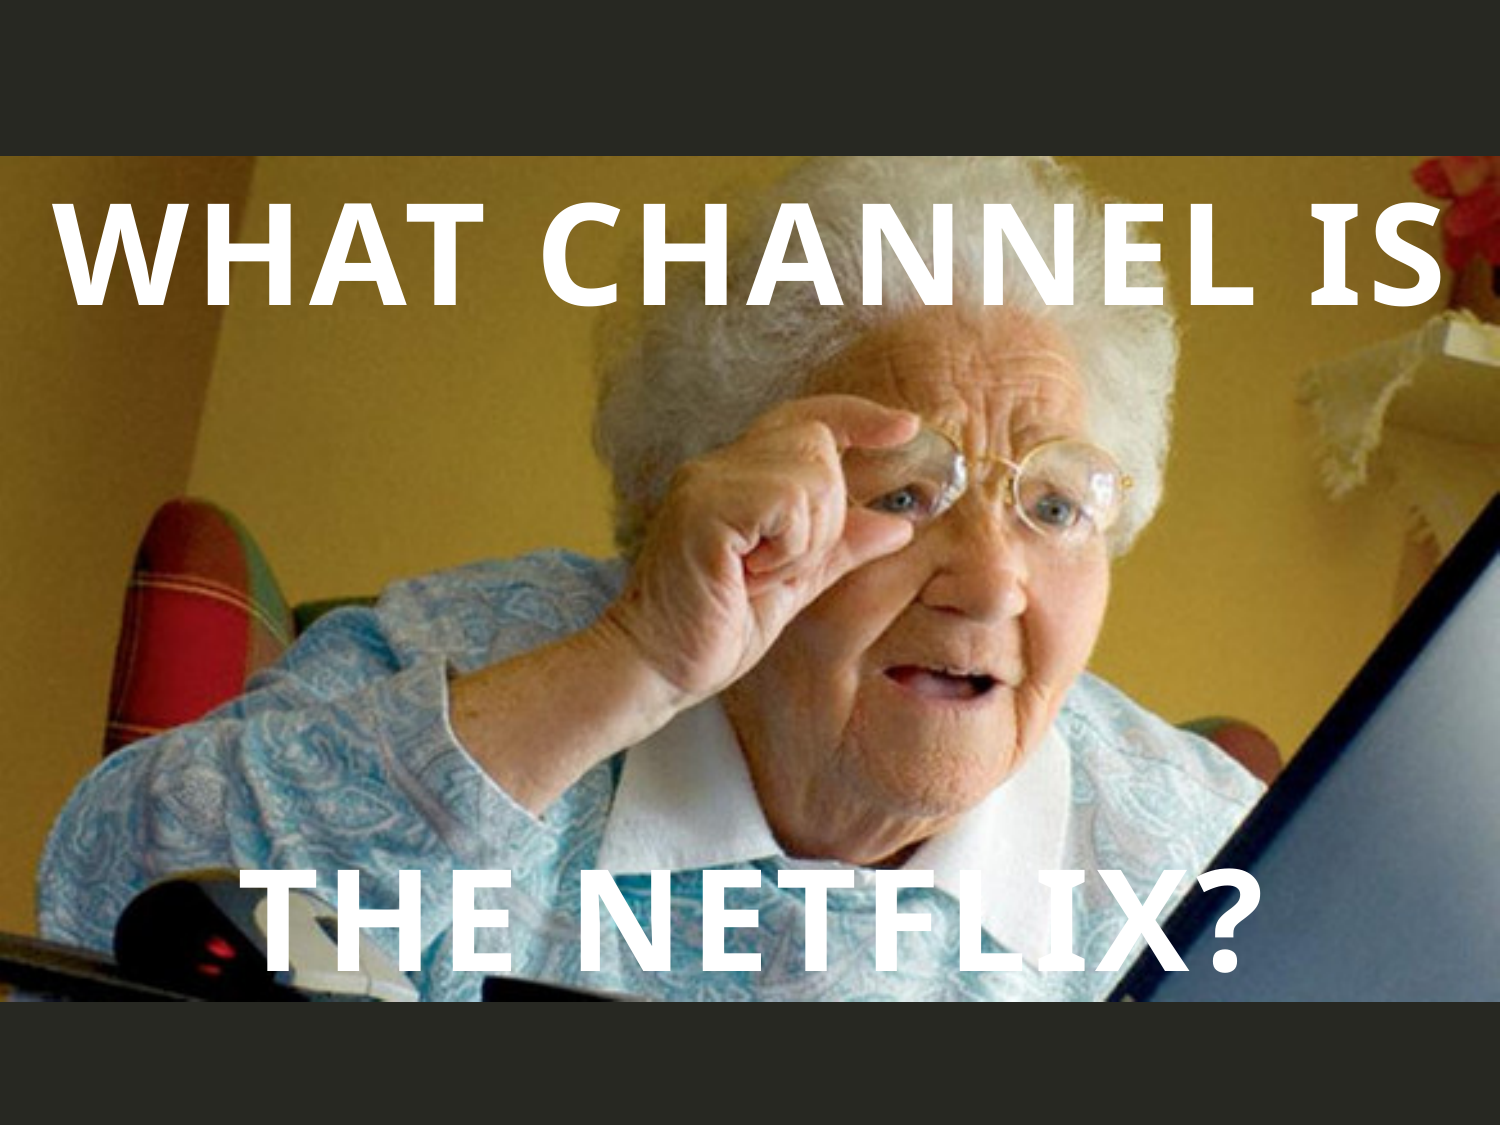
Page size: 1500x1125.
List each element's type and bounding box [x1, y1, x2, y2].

picture [0, 156, 1500, 1003]
